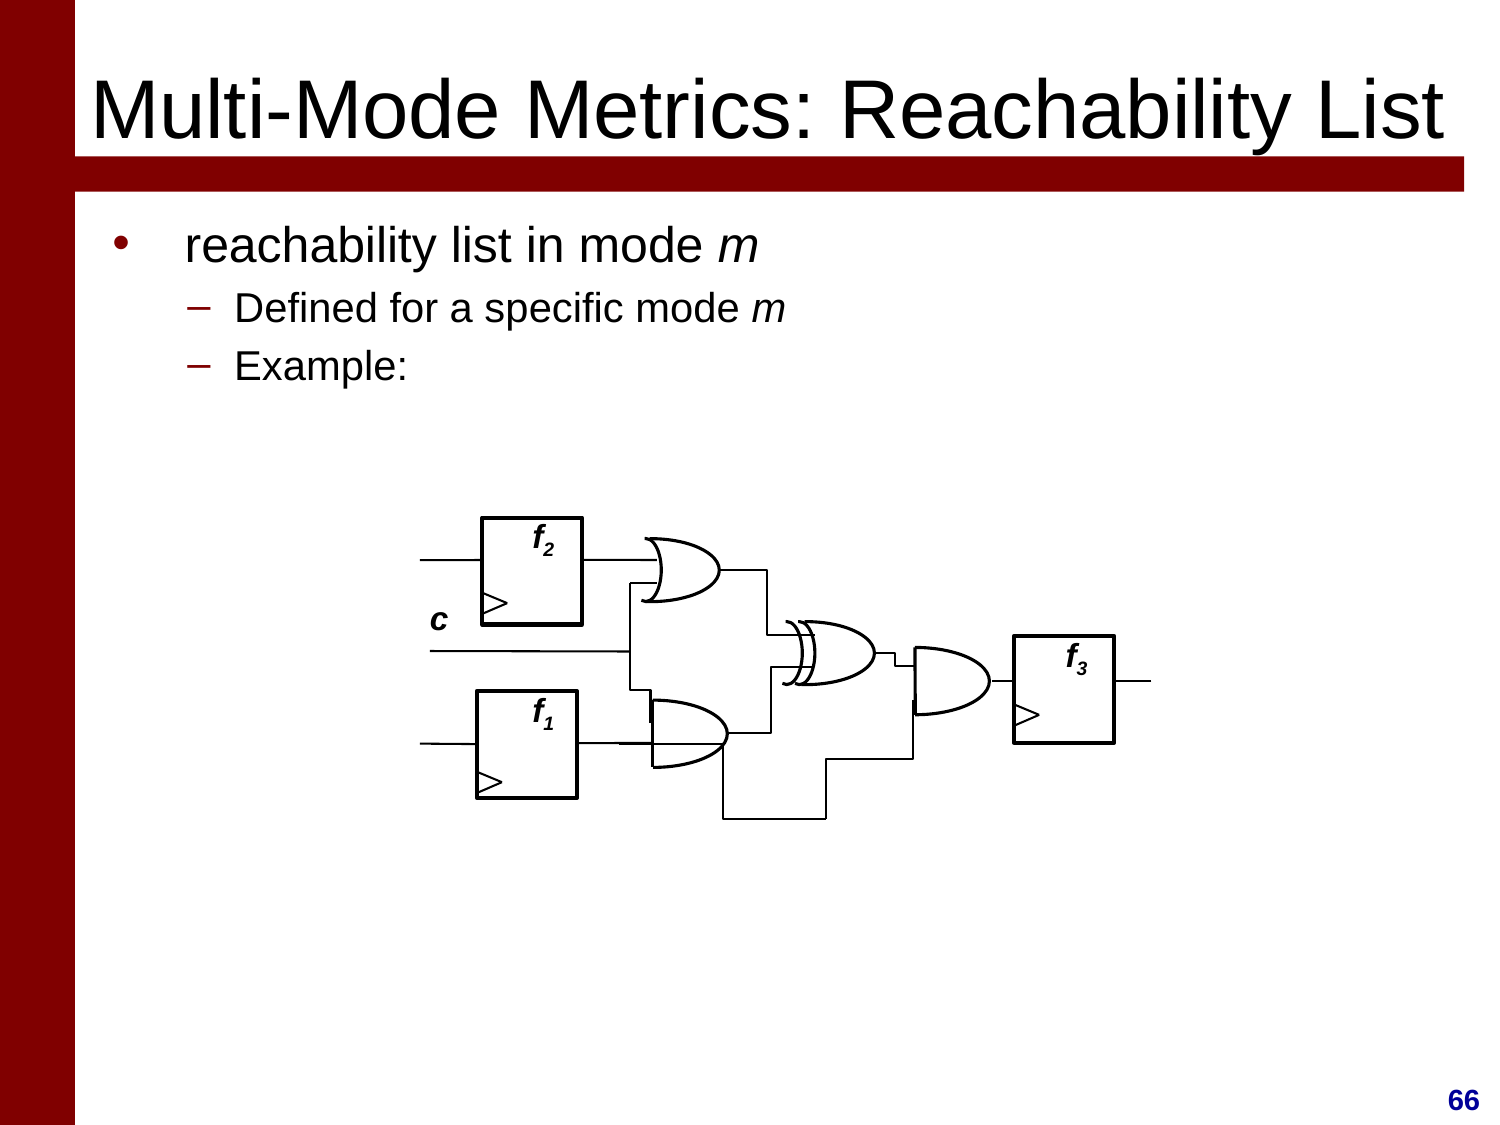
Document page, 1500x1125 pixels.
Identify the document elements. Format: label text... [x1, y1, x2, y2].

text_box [415, 507, 1152, 819]
title Multi-Mode Metrics: Reachability List [74, 23, 1482, 187]
